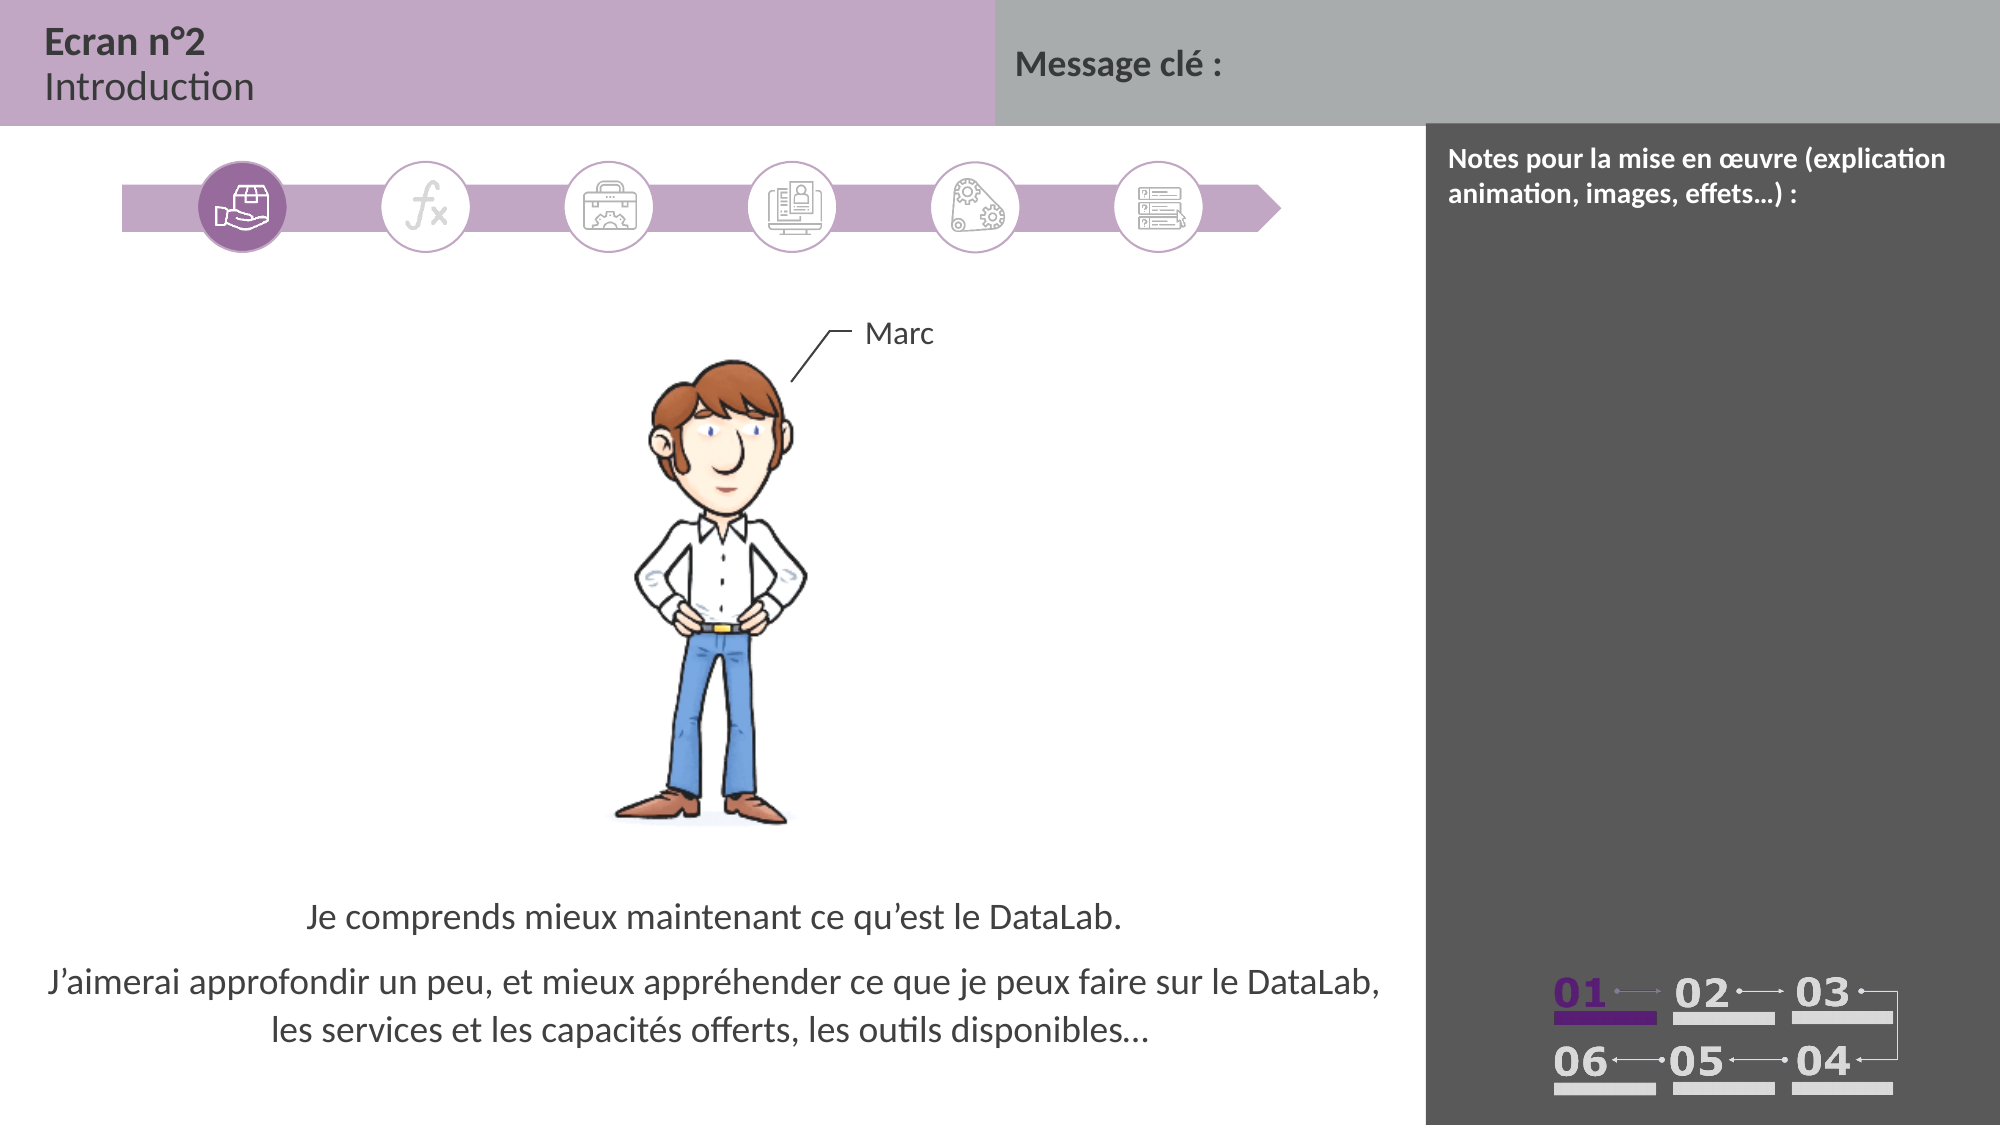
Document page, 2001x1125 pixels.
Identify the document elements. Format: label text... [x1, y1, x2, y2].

text_box Marc [849, 301, 962, 359]
picture [583, 178, 637, 233]
text_box Je comprends mieux maintenant ce qu’est le DataLab. J’aimerai approfondir un peu, et mieux appréhender ce que je peux faire sur le DataLab, les services et les capacités offerts, les outils disponibles… [27, 881, 1403, 1058]
list Message clé : [999, 10, 2000, 119]
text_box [791, 330, 852, 382]
text_box [1442, 239, 1980, 1091]
picture [401, 180, 451, 230]
title Ecran n°2 Introduction [29, 4, 967, 124]
text_box Notes pour la mise en œuvre (explication animation, images, effets…) : [1433, 131, 1980, 217]
picture [768, 181, 822, 235]
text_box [122, 161, 1282, 253]
picture [215, 180, 269, 235]
picture [1528, 954, 1898, 1108]
picture [951, 178, 1005, 233]
text_box [1425, 122, 2000, 1125]
picture [578, 349, 858, 832]
